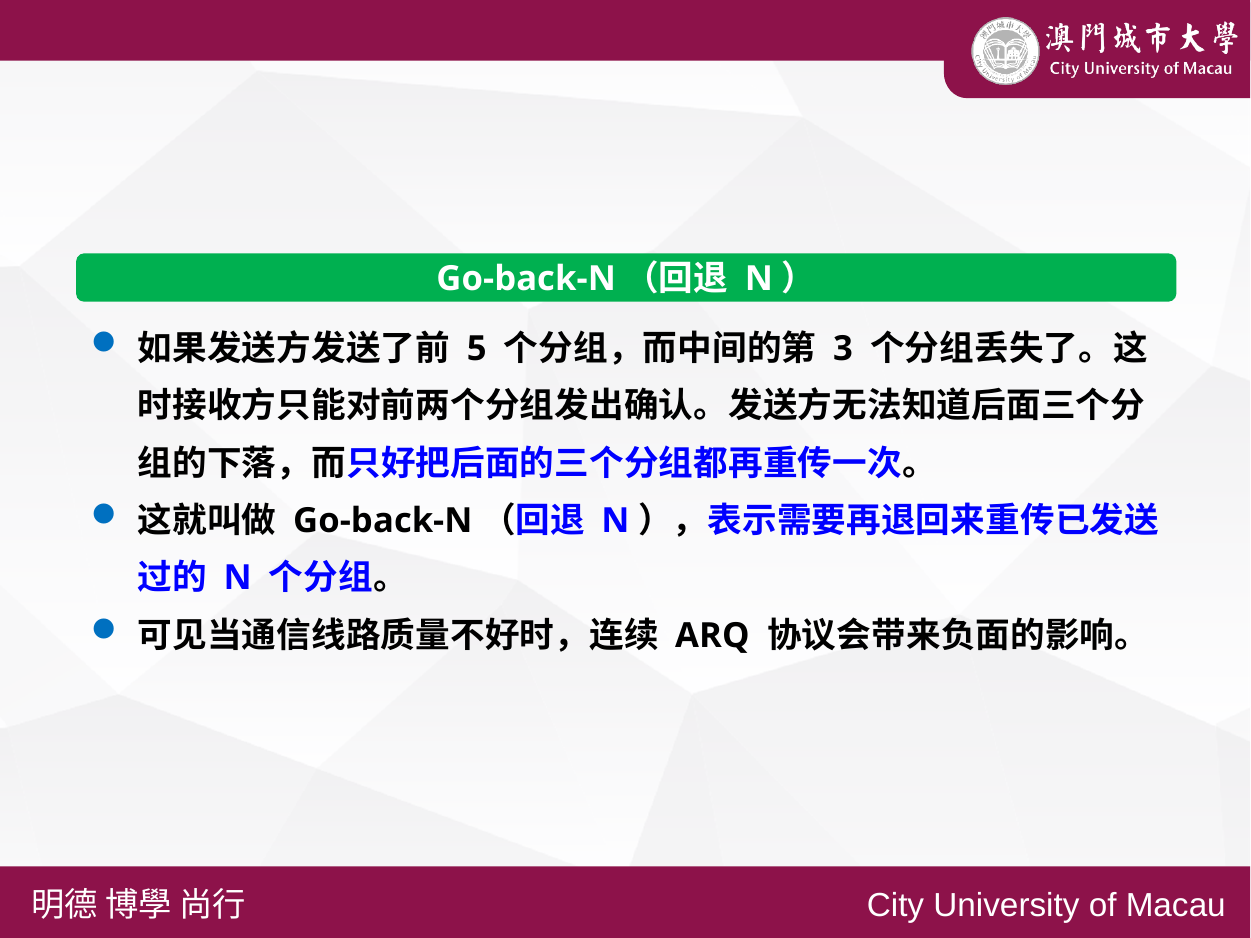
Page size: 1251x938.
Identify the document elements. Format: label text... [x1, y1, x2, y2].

text_box Go-back-N（回退 N） [421, 248, 831, 302]
picture [0, 61, 1251, 866]
picture [1043, 21, 1238, 55]
picture [1048, 59, 1232, 80]
picture [971, 17, 1040, 85]
text_box [76, 253, 421, 302]
text_box 如果发送方发送了前 5 个分组，而中间的第 3 个分组丢失了。这时接收方只能对前两个分组发出确认。发送方无法知道后面三个分组的下落，而只好把后面的三个分组都再重传一次。 这就叫做 Go-back-N（回退 N），表示需要再退回来重传已发送过的 N 个分组。 可见当通信线路质量不好时，连续 ARQ 协议会带来负面的影响。 [76, 302, 1177, 662]
text_box [831, 253, 1177, 302]
